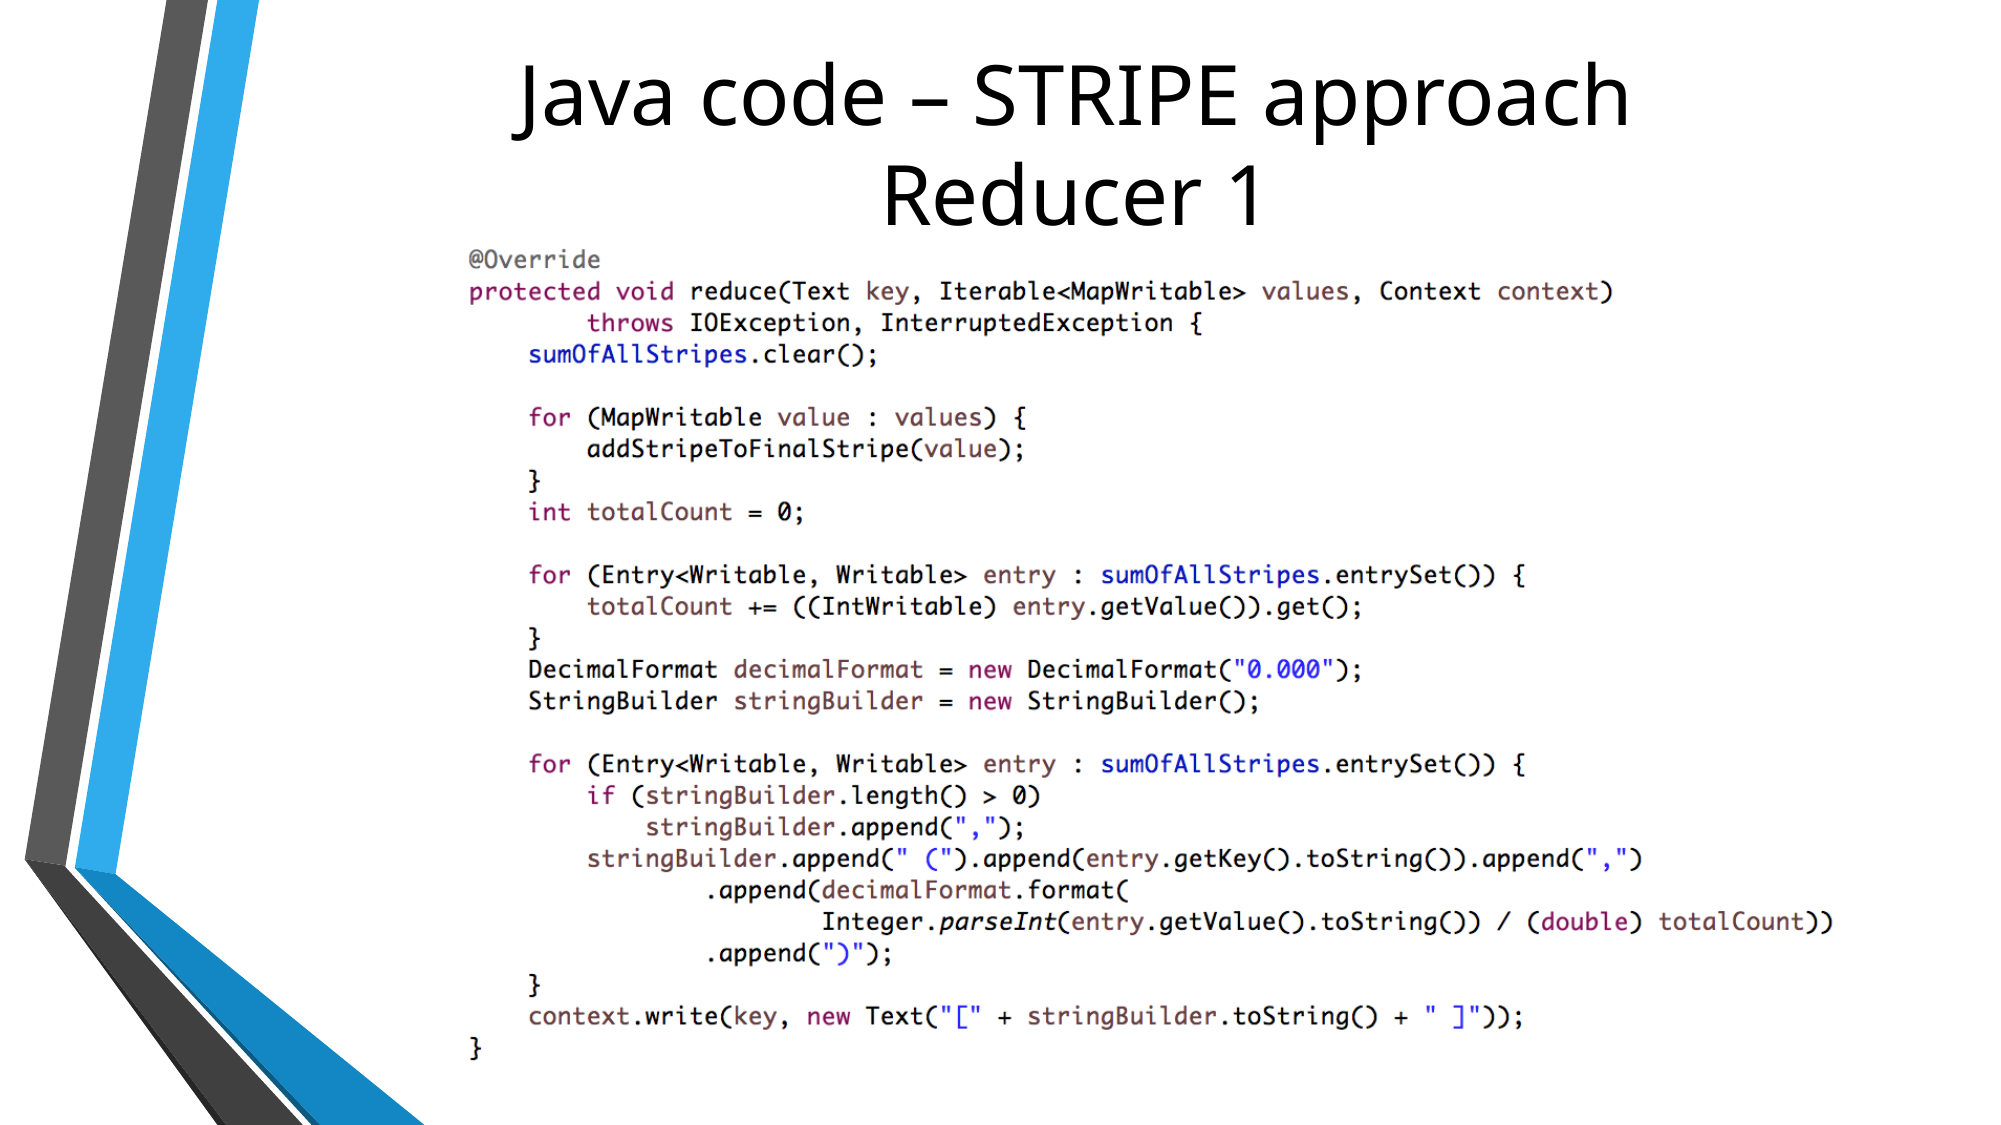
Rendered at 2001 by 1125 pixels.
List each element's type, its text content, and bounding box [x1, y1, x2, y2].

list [460, 245, 1843, 1077]
title Java code – STRIPE approach Reducer 1 [254, 0, 1899, 287]
